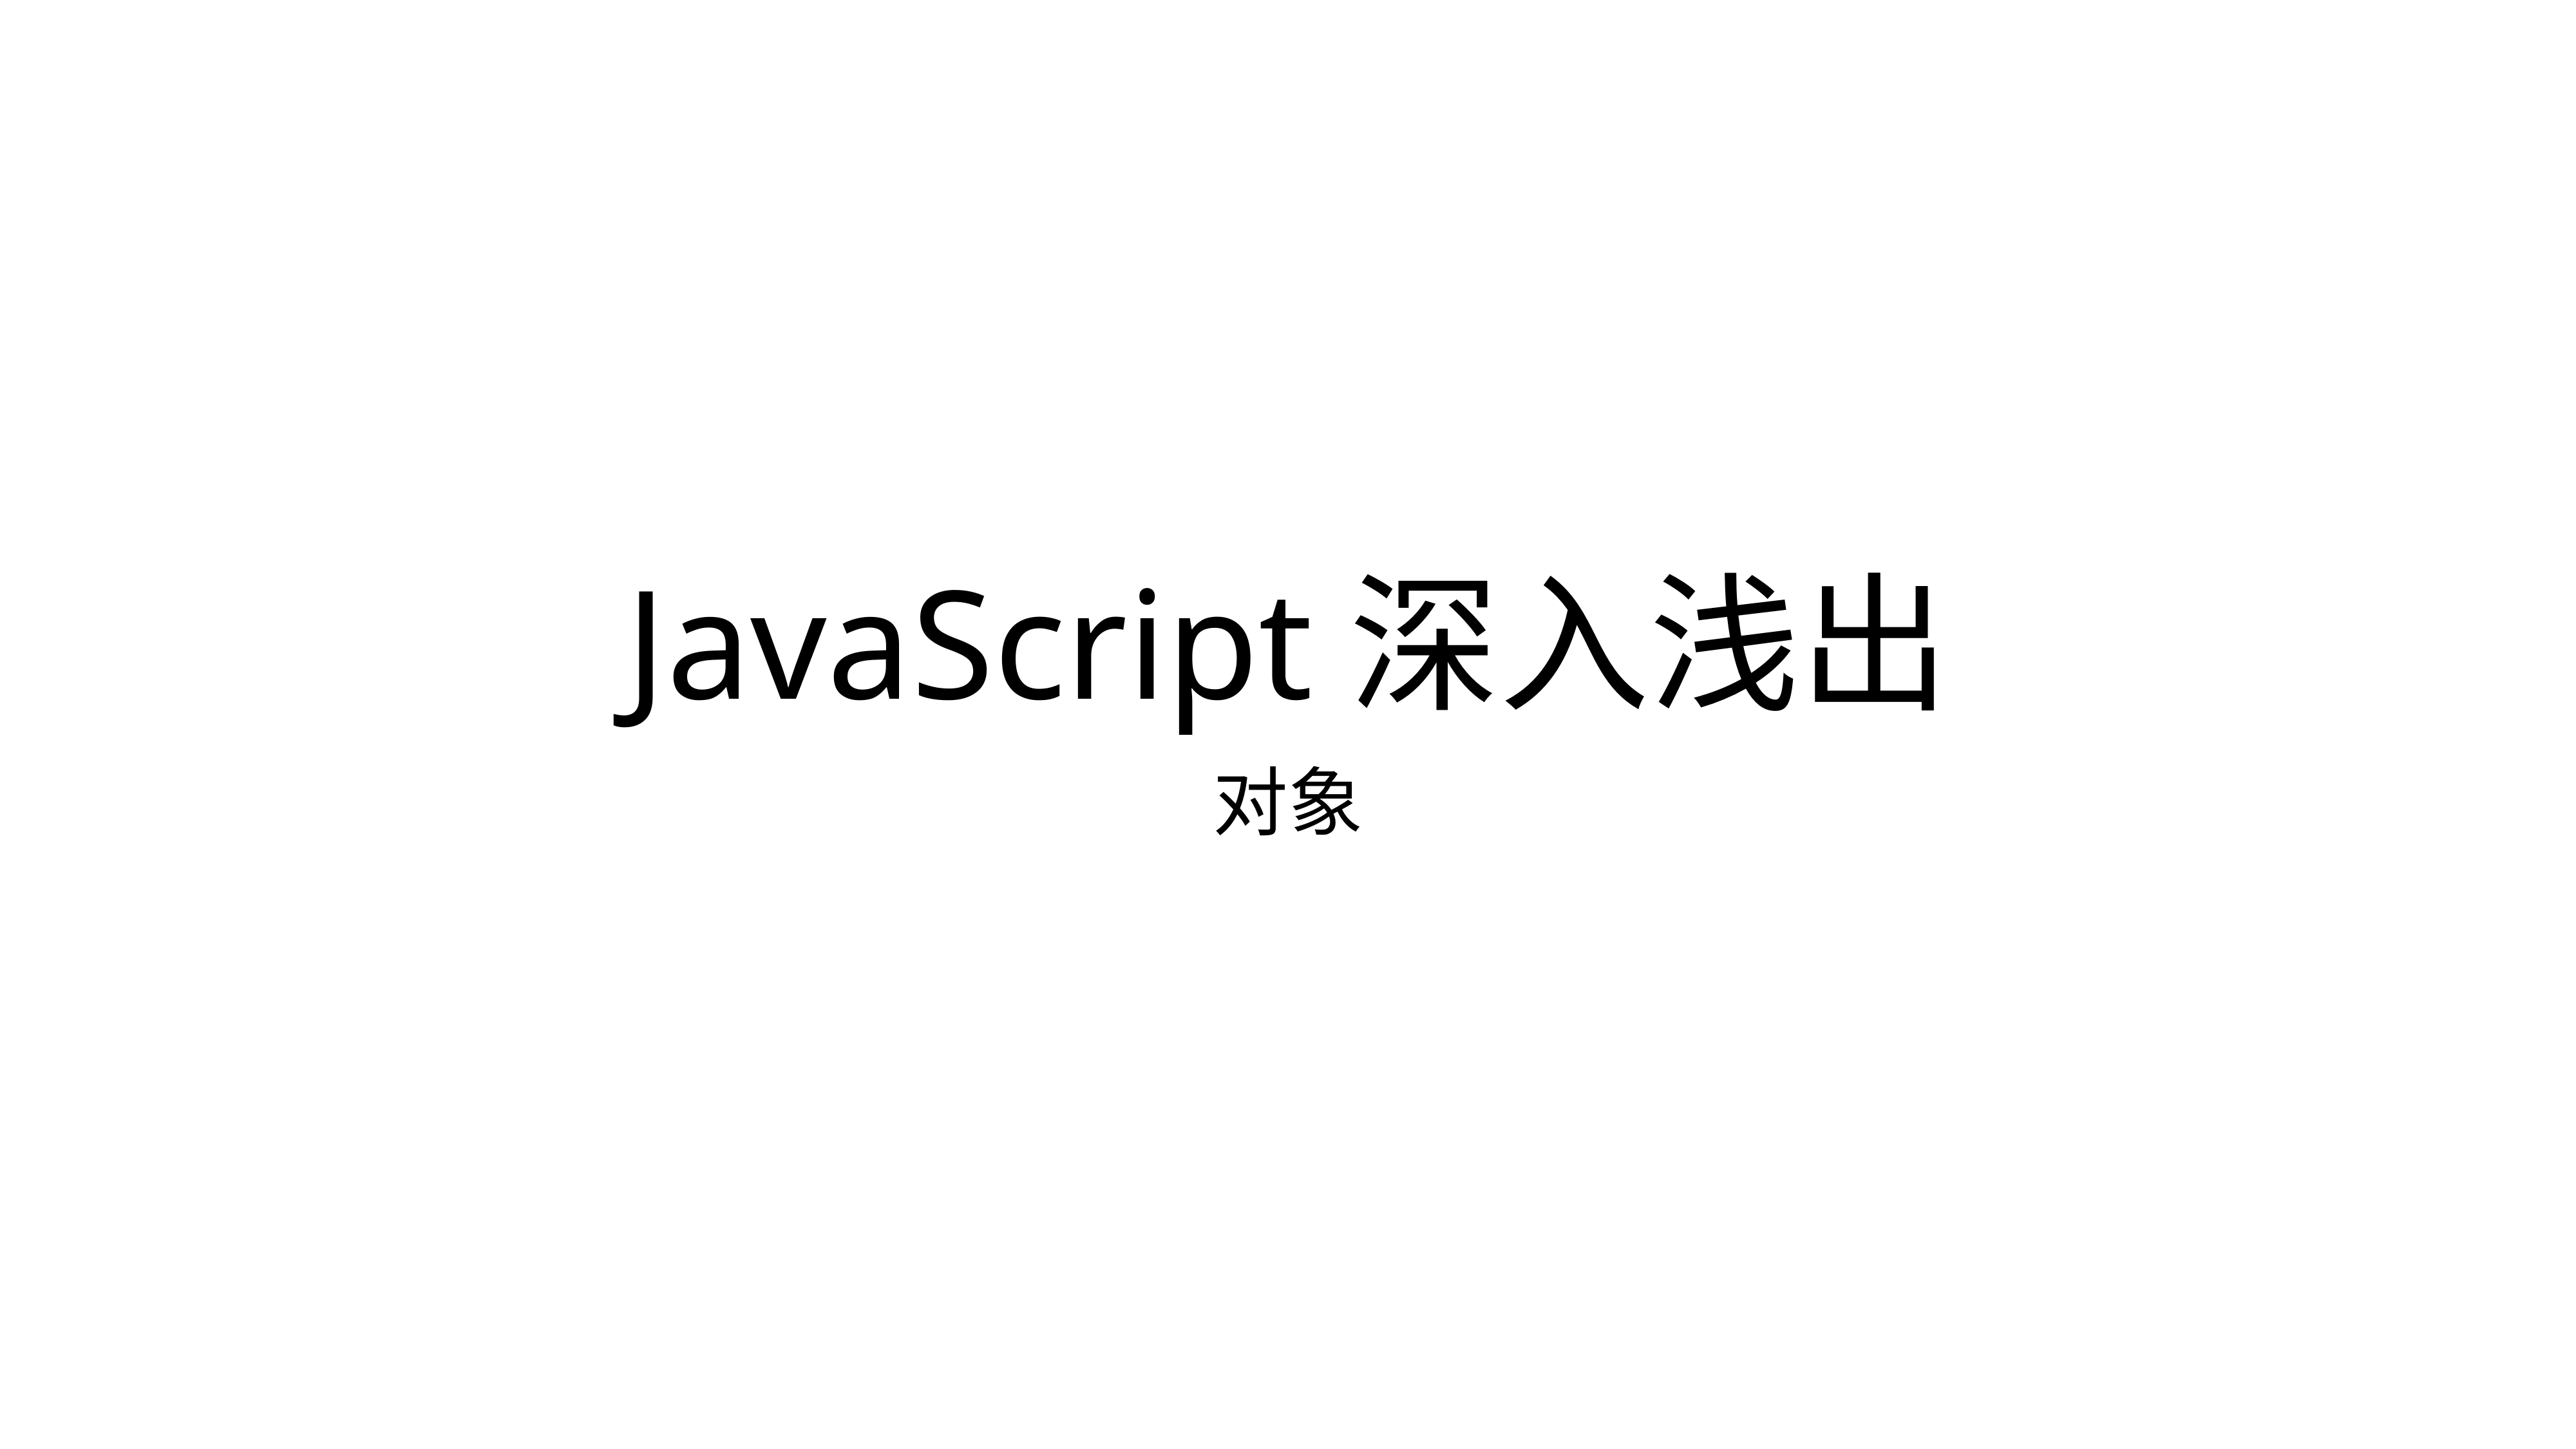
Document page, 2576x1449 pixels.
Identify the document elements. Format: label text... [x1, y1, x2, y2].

list 对象 [509, 746, 2067, 916]
title JavaScript深入浅出 [509, 245, 2067, 738]
